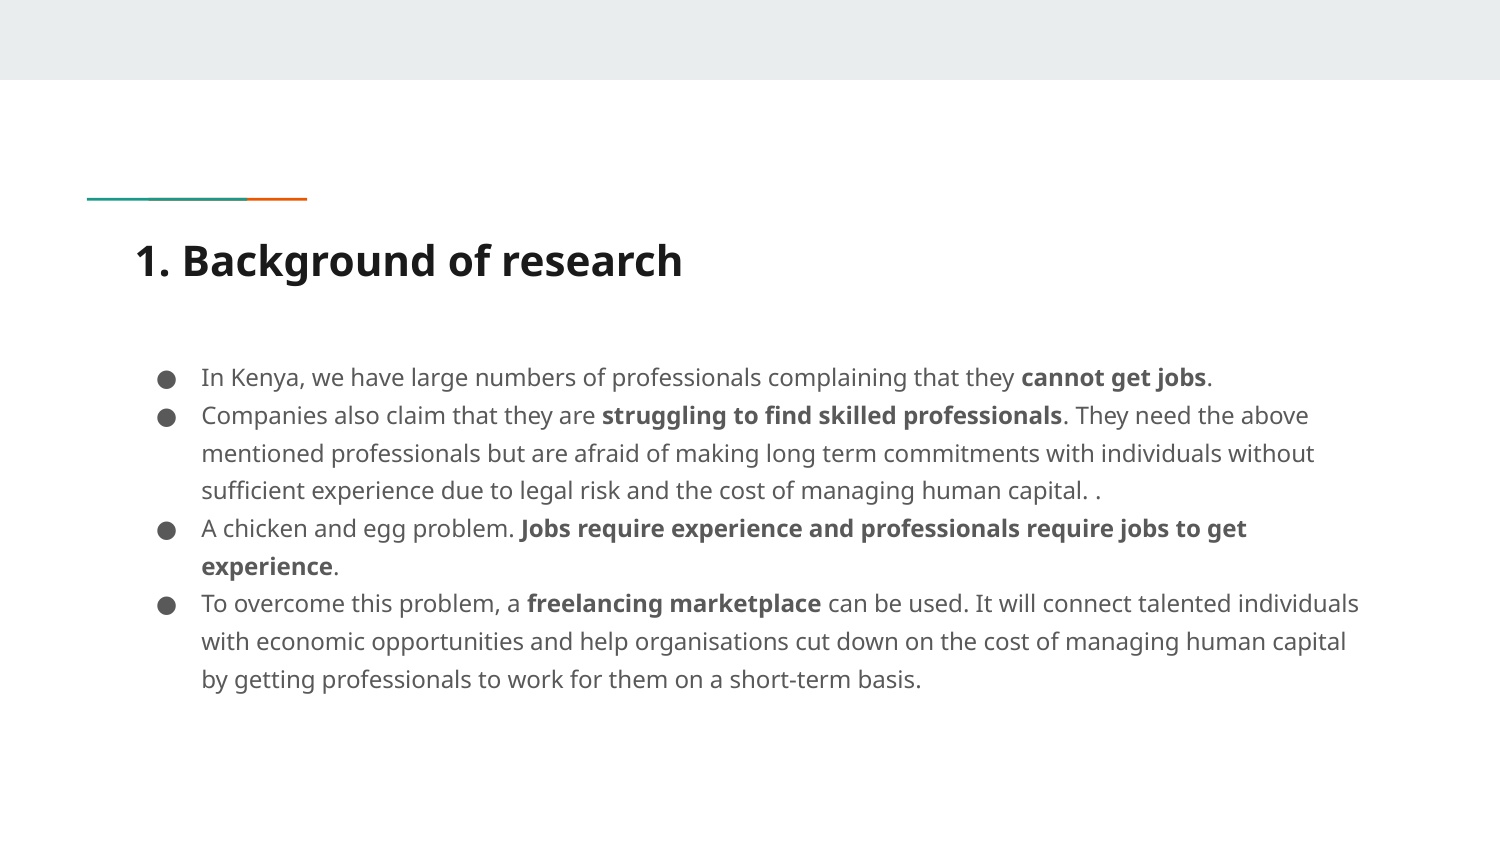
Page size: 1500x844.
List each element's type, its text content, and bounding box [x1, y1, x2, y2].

title 1. Background of research [119, 216, 1381, 305]
list In Kenya, we have large numbers of professionals complaining that they cannot get jobs. Companies also claim that they are struggling to find skilled professionals. They need the above mentioned professionals but are afraid of making long term commitments with individuals without sufficient experience due to legal risk and the cost of managing human capital. . A chicken and egg problem. Jobs require experience and professionals require jobs to get experience. To overcome this problem, a freelancing marketplace can be used. It will connect talented individuals with economic opportunities and help organisations cut down on the cost of managing human capital by getting professionals to work for them on a short-term basis. [119, 341, 1381, 712]
